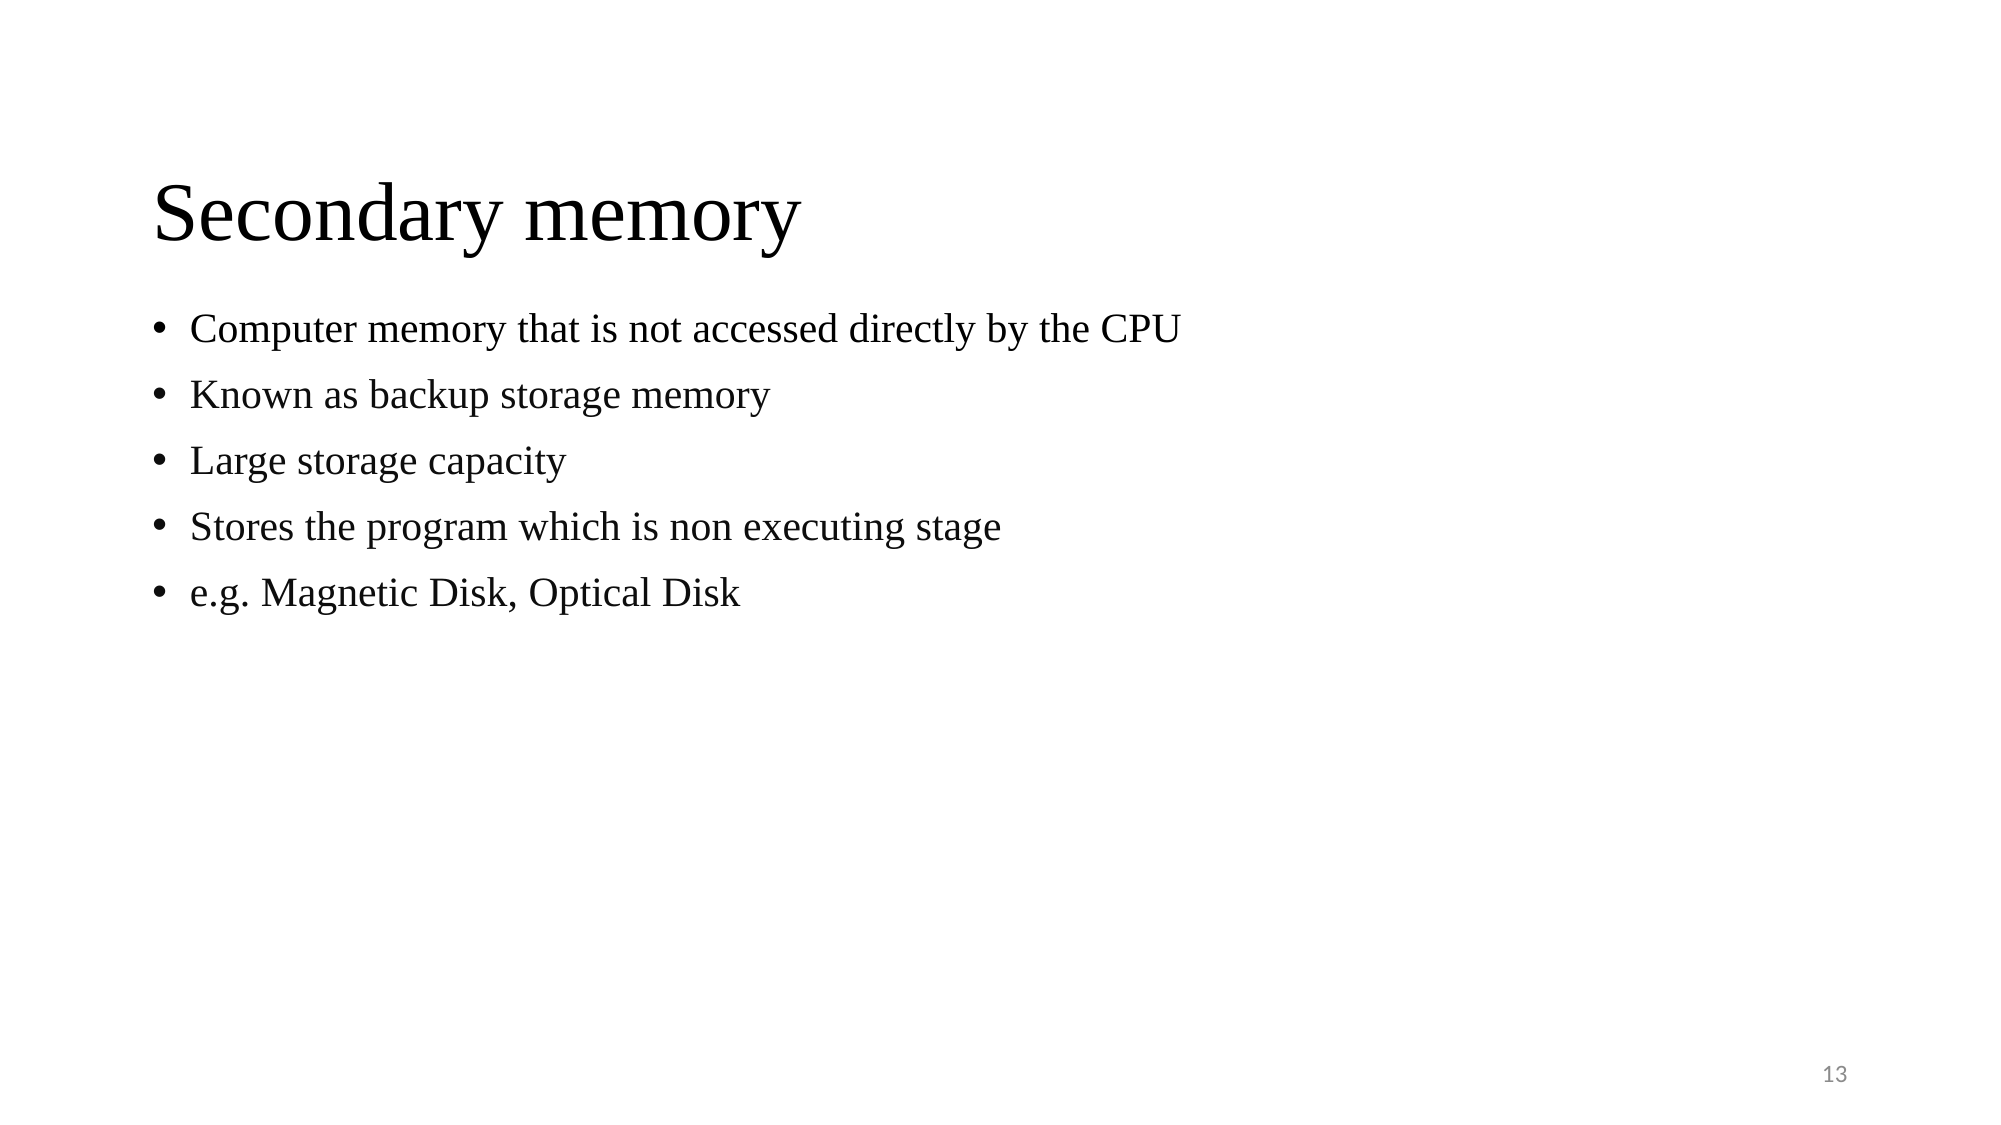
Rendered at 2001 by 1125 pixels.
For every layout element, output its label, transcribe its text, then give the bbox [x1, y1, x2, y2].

list Computer memory that is not accessed directly by the CPU Known as backup storage memory Large storage capacity Stores the program which is non executing stage e.g. Magnetic Disk, Optical Disk [137, 299, 1863, 1014]
slide_number 13 [1412, 1042, 1863, 1103]
title Secondary memory [137, 59, 1863, 278]
